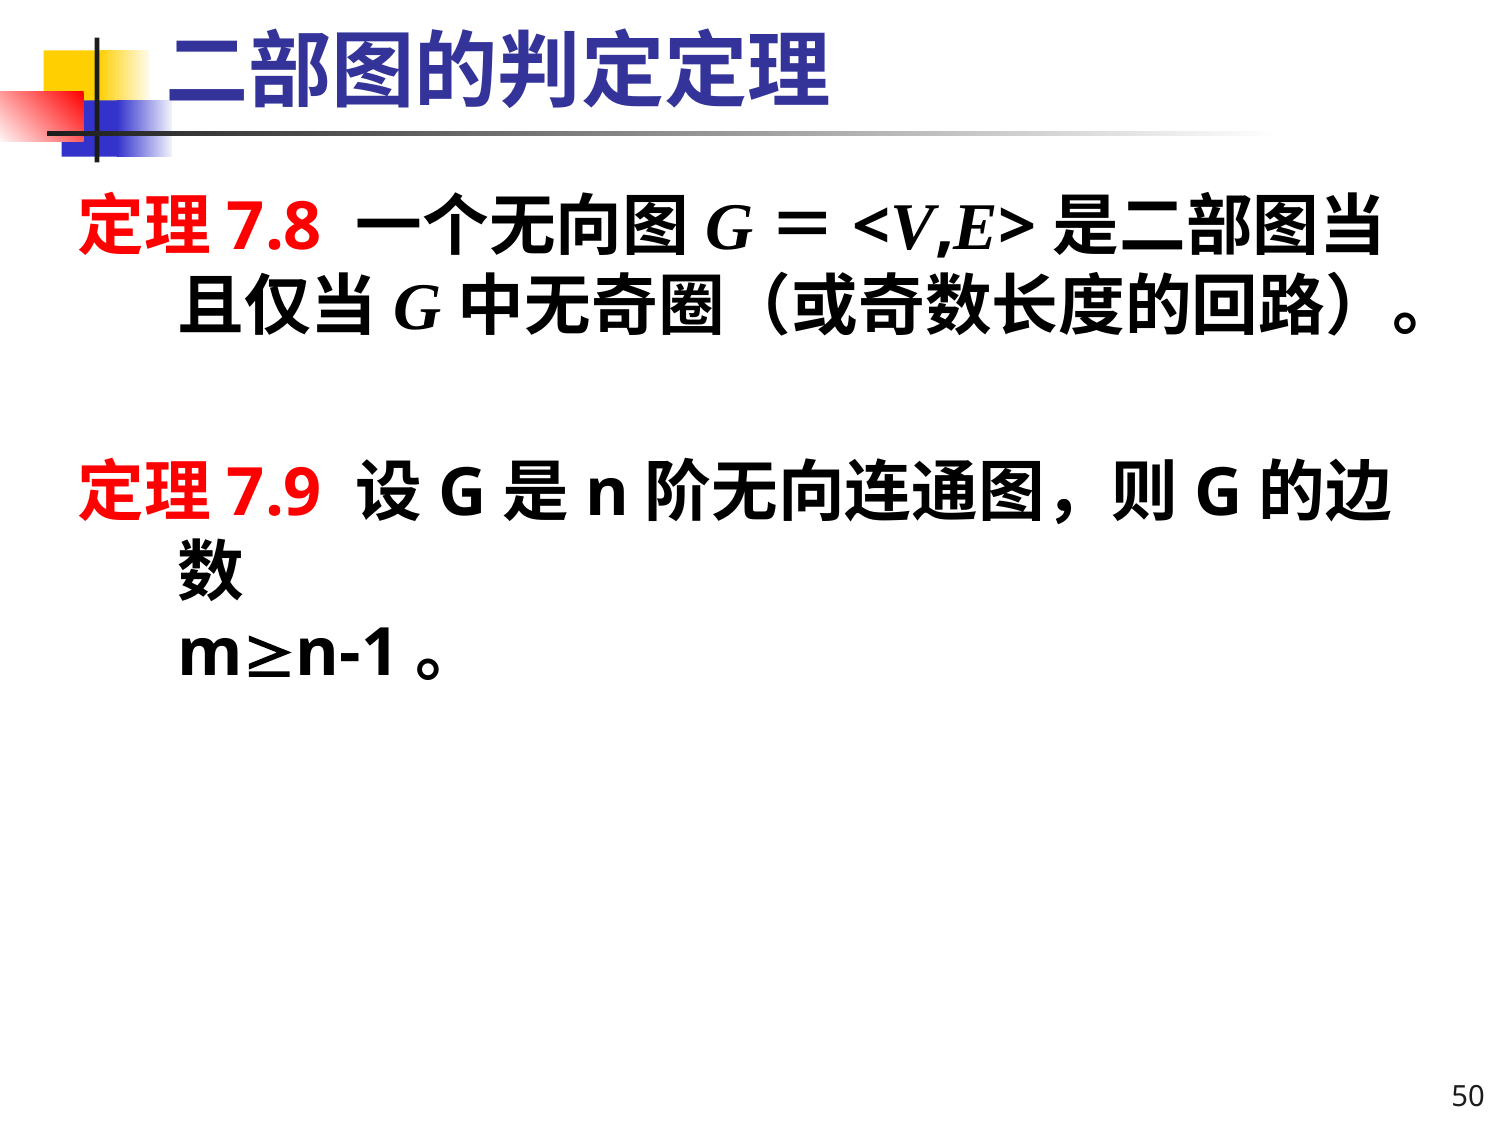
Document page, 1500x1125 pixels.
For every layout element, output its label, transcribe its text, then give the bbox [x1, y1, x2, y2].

list 定理7.8 一个无向图G＝<V,E>是二部图当且仅当G中无奇圈（或奇数长度的回路）。 定理7.9 设G是n阶无向连通图，则G的边数 mn-1。 [62, 174, 1450, 988]
footer 50 [1299, 1062, 1500, 1125]
title 二部图的判定定理 [150, 0, 1500, 125]
